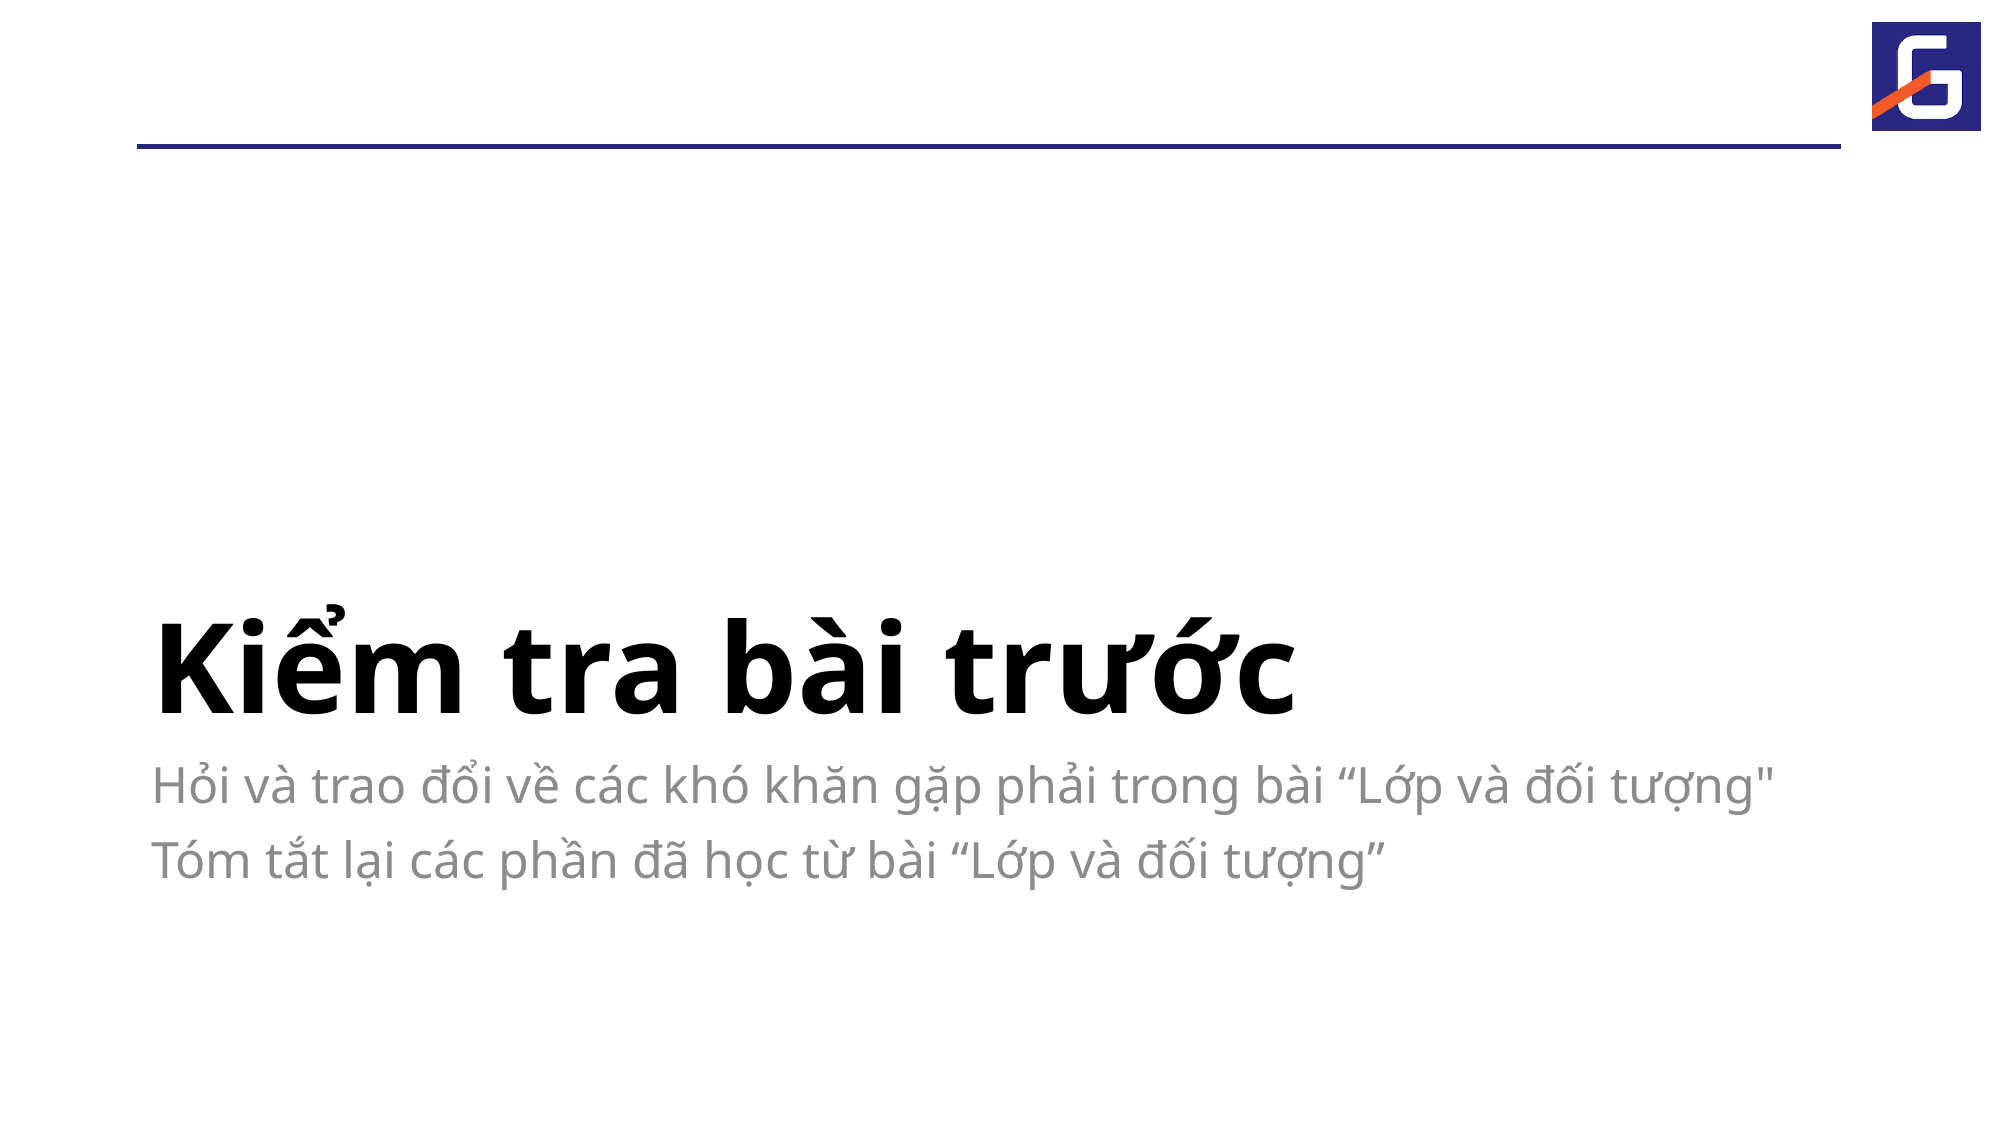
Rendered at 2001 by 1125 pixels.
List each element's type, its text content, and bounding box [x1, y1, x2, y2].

picture [1872, 22, 1981, 131]
list Hỏi và trao đổi về các khó khăn gặp phải trong bài “Lớp và đối tượng" Tóm tắt lại các phần đã học từ bài “Lớp và đối tượng” [136, 752, 1862, 999]
title Kiểm tra bài trước [136, 280, 1862, 749]
